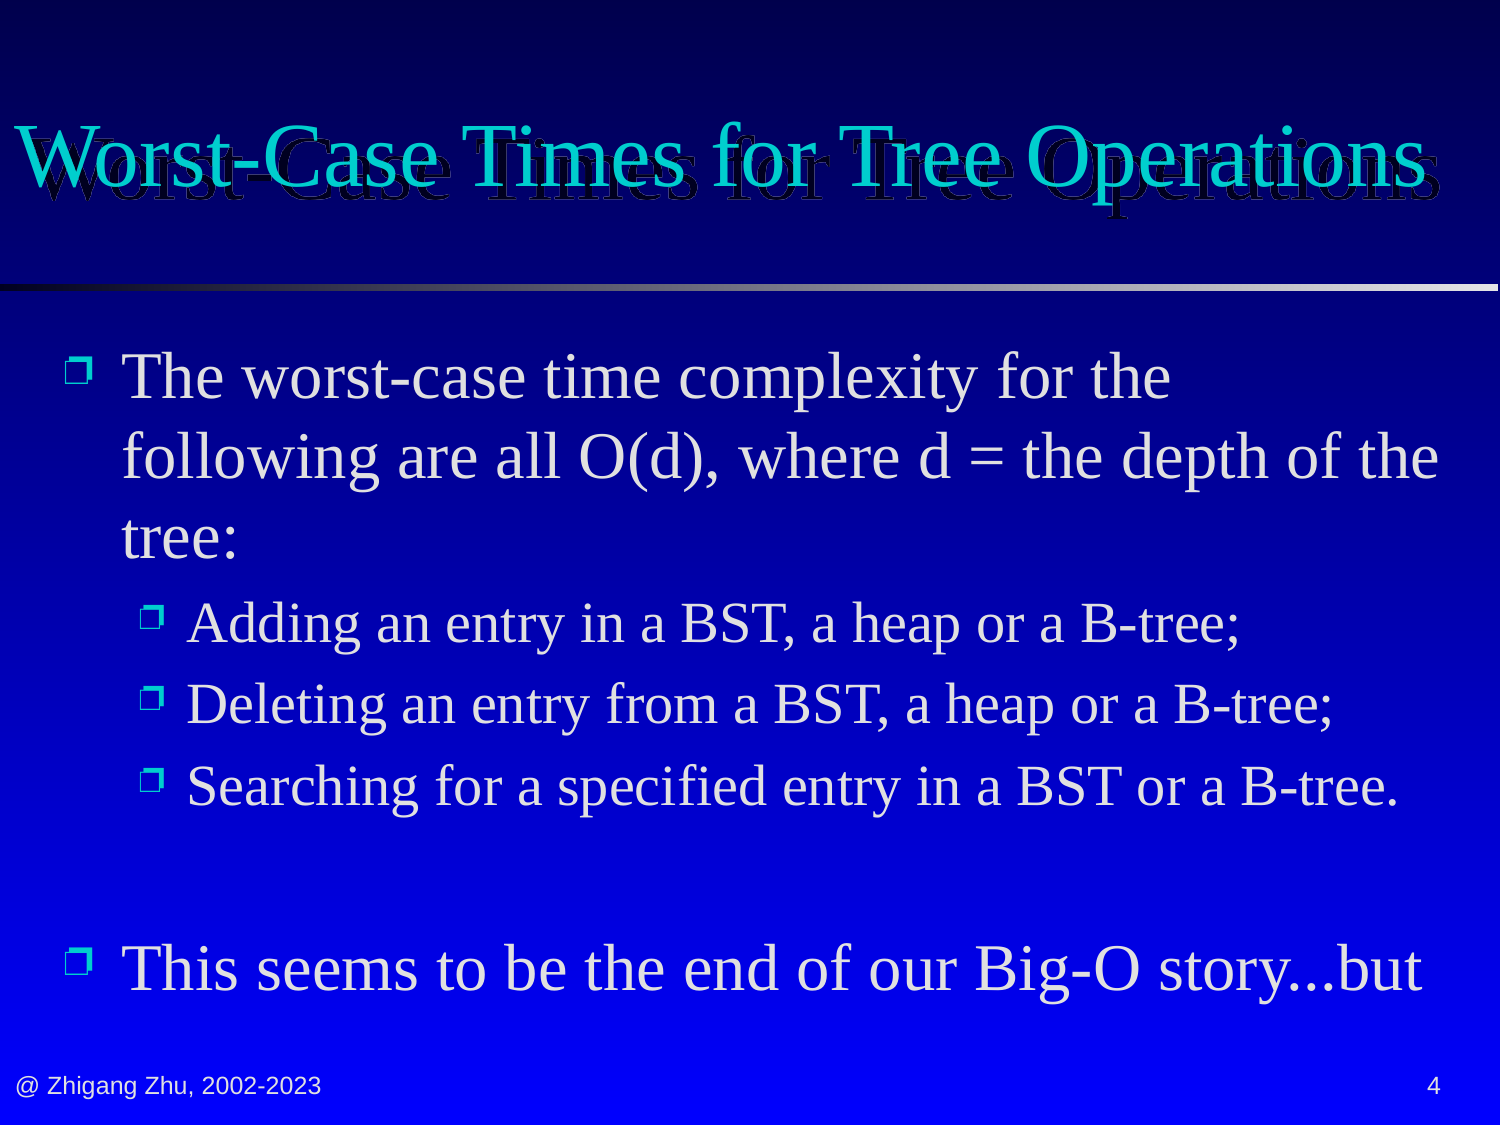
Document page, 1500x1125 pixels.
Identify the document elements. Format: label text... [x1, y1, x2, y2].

list The worst-case time complexity for the following are all O(d), where d = the depth of the tree: Adding an entry in a BST, a heap or a B-tree; Deleting an entry from a BST, a heap or a B-tree; Searching for a specified entry in a BST or a B-tree. This seems to be the end of our Big-O story...but [49, 324, 1463, 1001]
title Worst-Case Times for Tree Operations [0, 55, 1488, 245]
